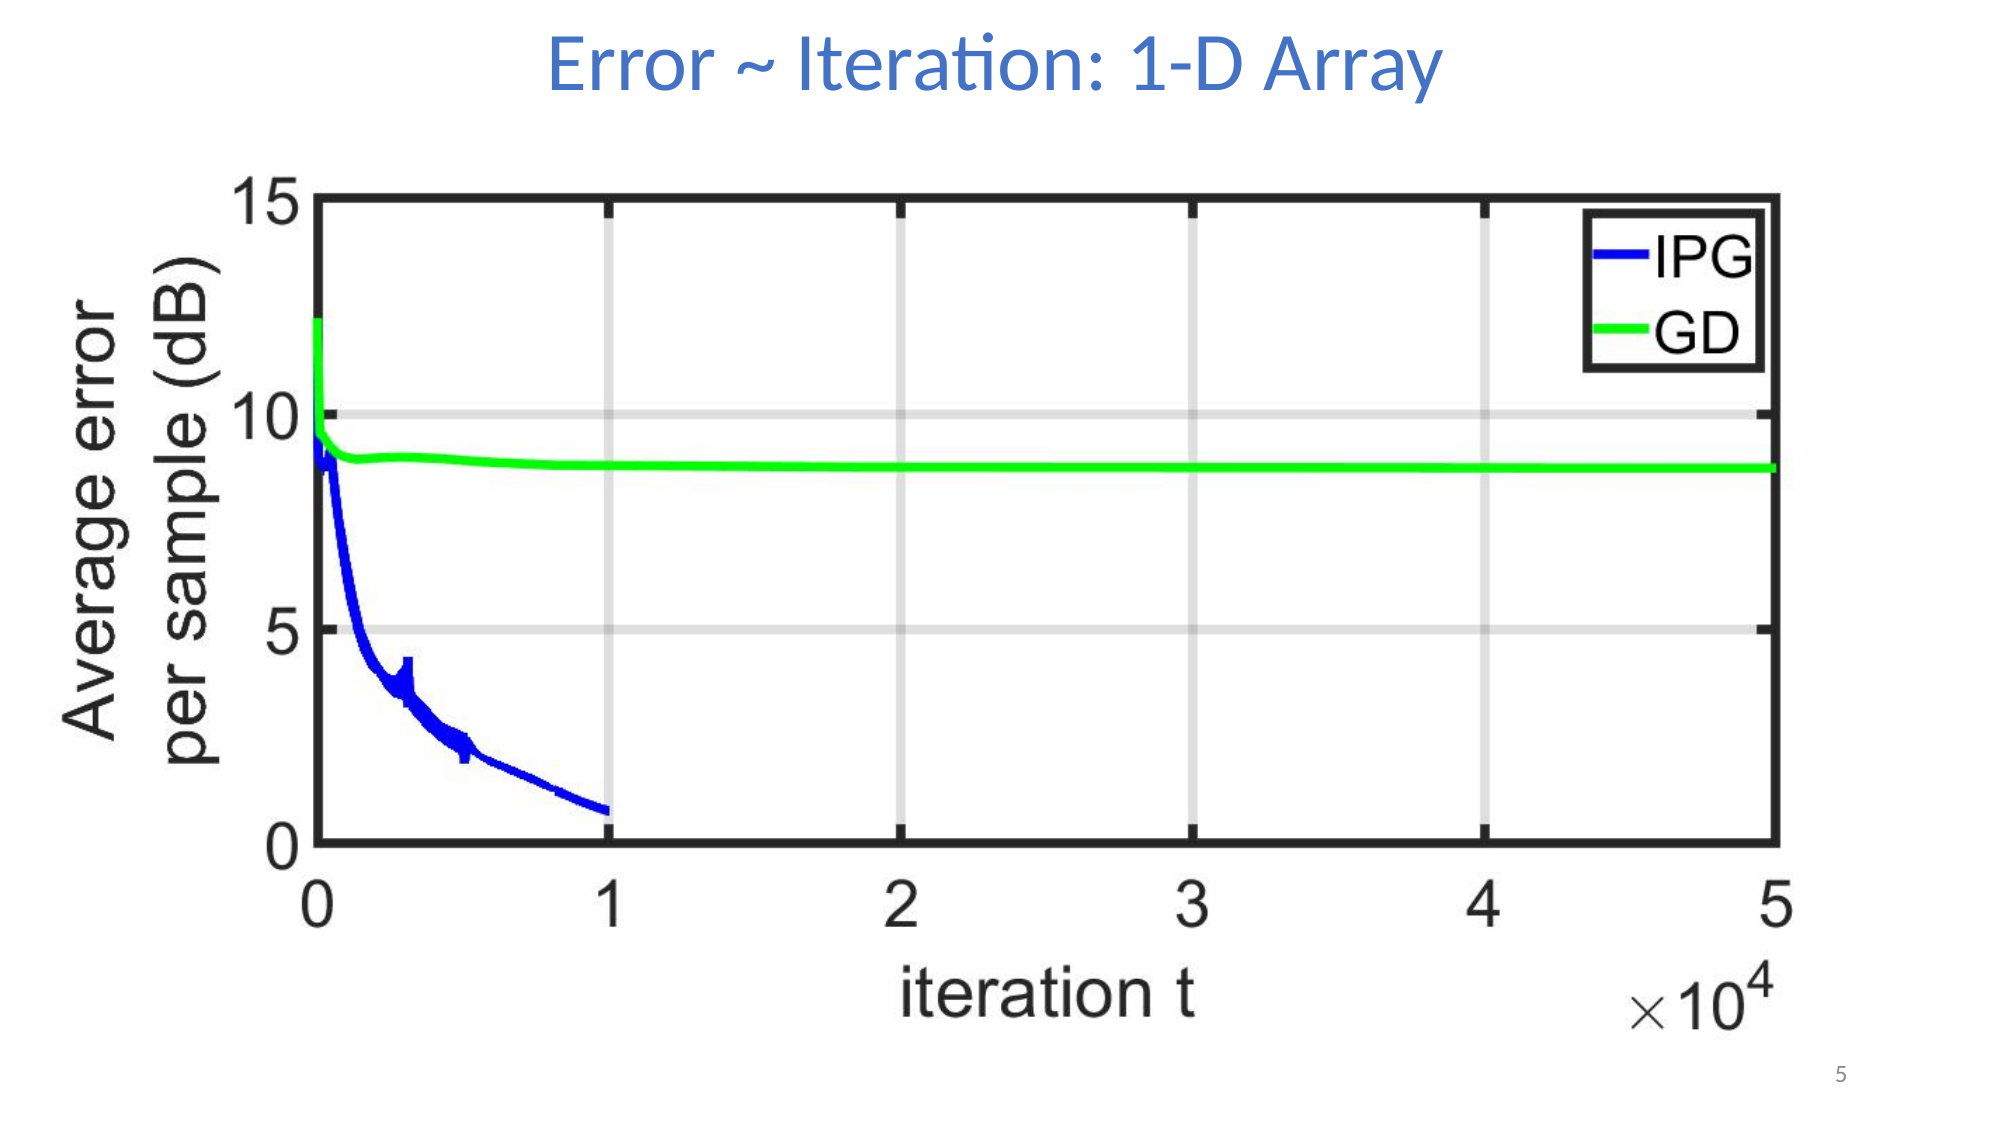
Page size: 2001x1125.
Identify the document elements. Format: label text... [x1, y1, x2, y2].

slide_number 5 [1412, 1045, 1863, 1103]
text_box Error ~ Iteration: 1-D Array [531, 0, 1469, 115]
picture [41, 130, 1959, 1045]
